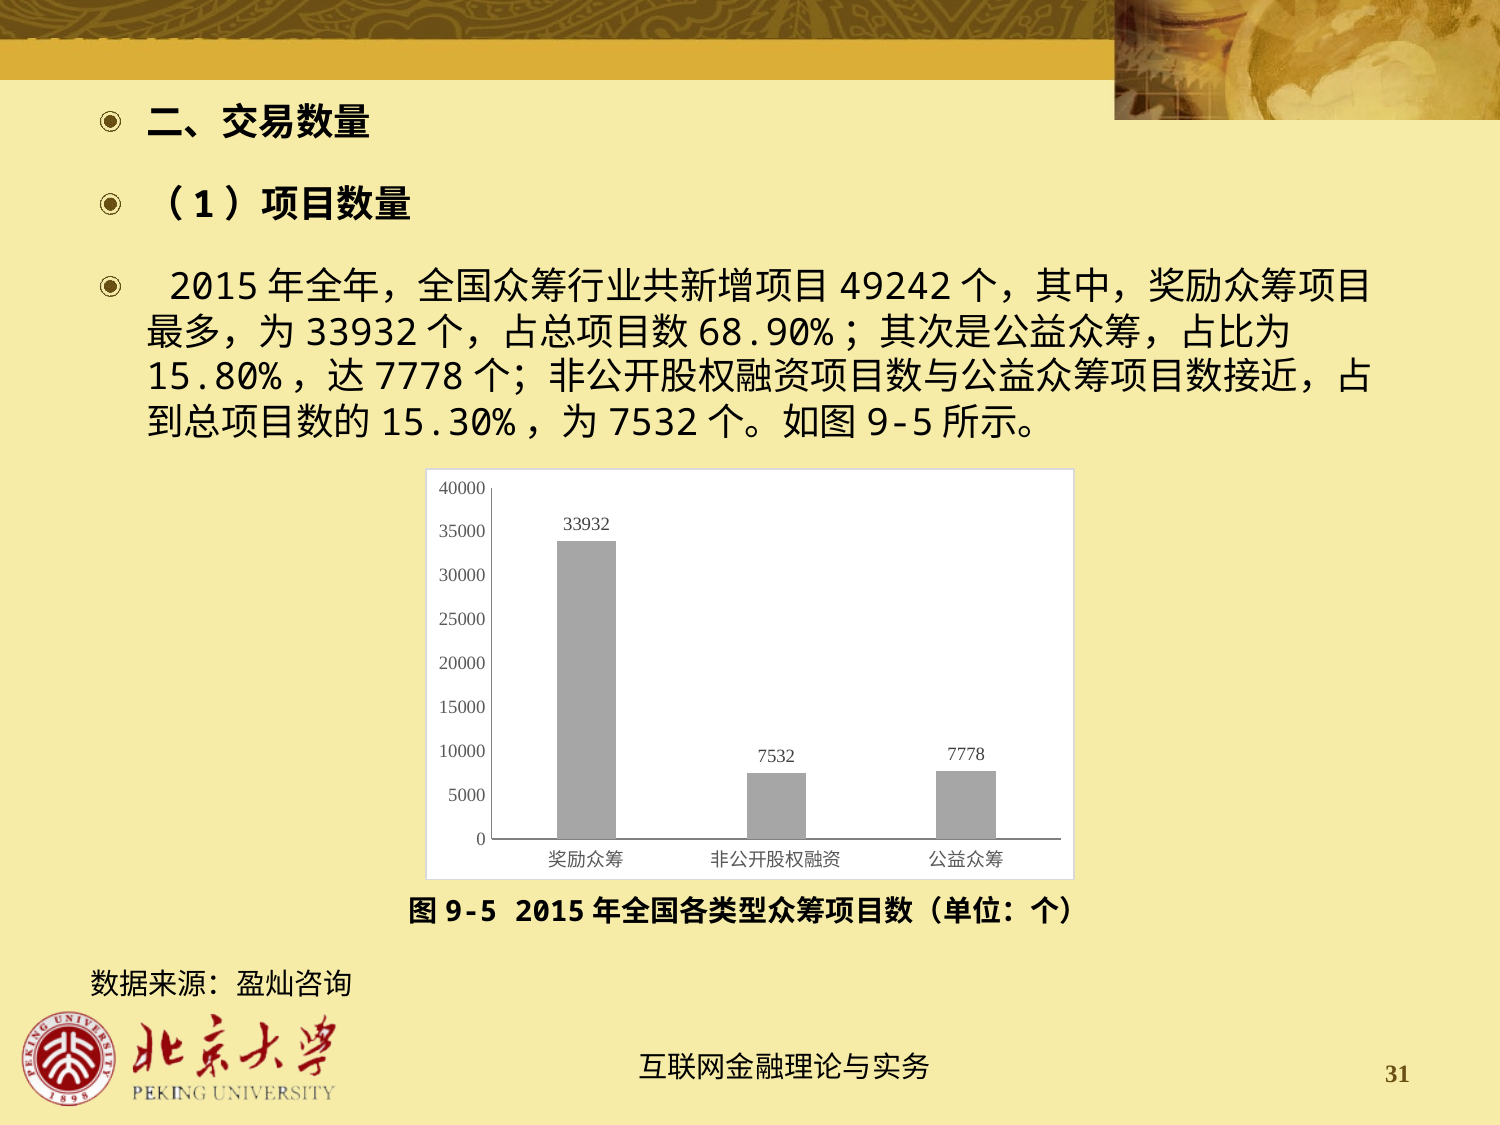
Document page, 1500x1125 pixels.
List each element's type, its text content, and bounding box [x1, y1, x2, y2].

picture [90, 265, 130, 305]
picture [90, 100, 130, 140]
picture [19, 984, 339, 1109]
chart [424, 467, 1076, 881]
slide_number 31 [1074, 1042, 1425, 1103]
picture [0, 0, 1500, 120]
picture [90, 182, 130, 223]
list 二、交易数量 （1）项目数量 2015年全年，全国众筹行业共新增项目49242个，其中，奖励众筹项目最多，为33932个，占总项目数68.90%；其次是公益众筹，占比为15.80%，达7778个；非公开股权融资项目数与公益众筹项目数接近，占到总项目数的15.30%，为7532个。如图9-5所示。 图9-5 2015年全国各类型众筹项目数（单位：个） 数据来源：盈灿咨询 [75, 90, 1424, 1024]
